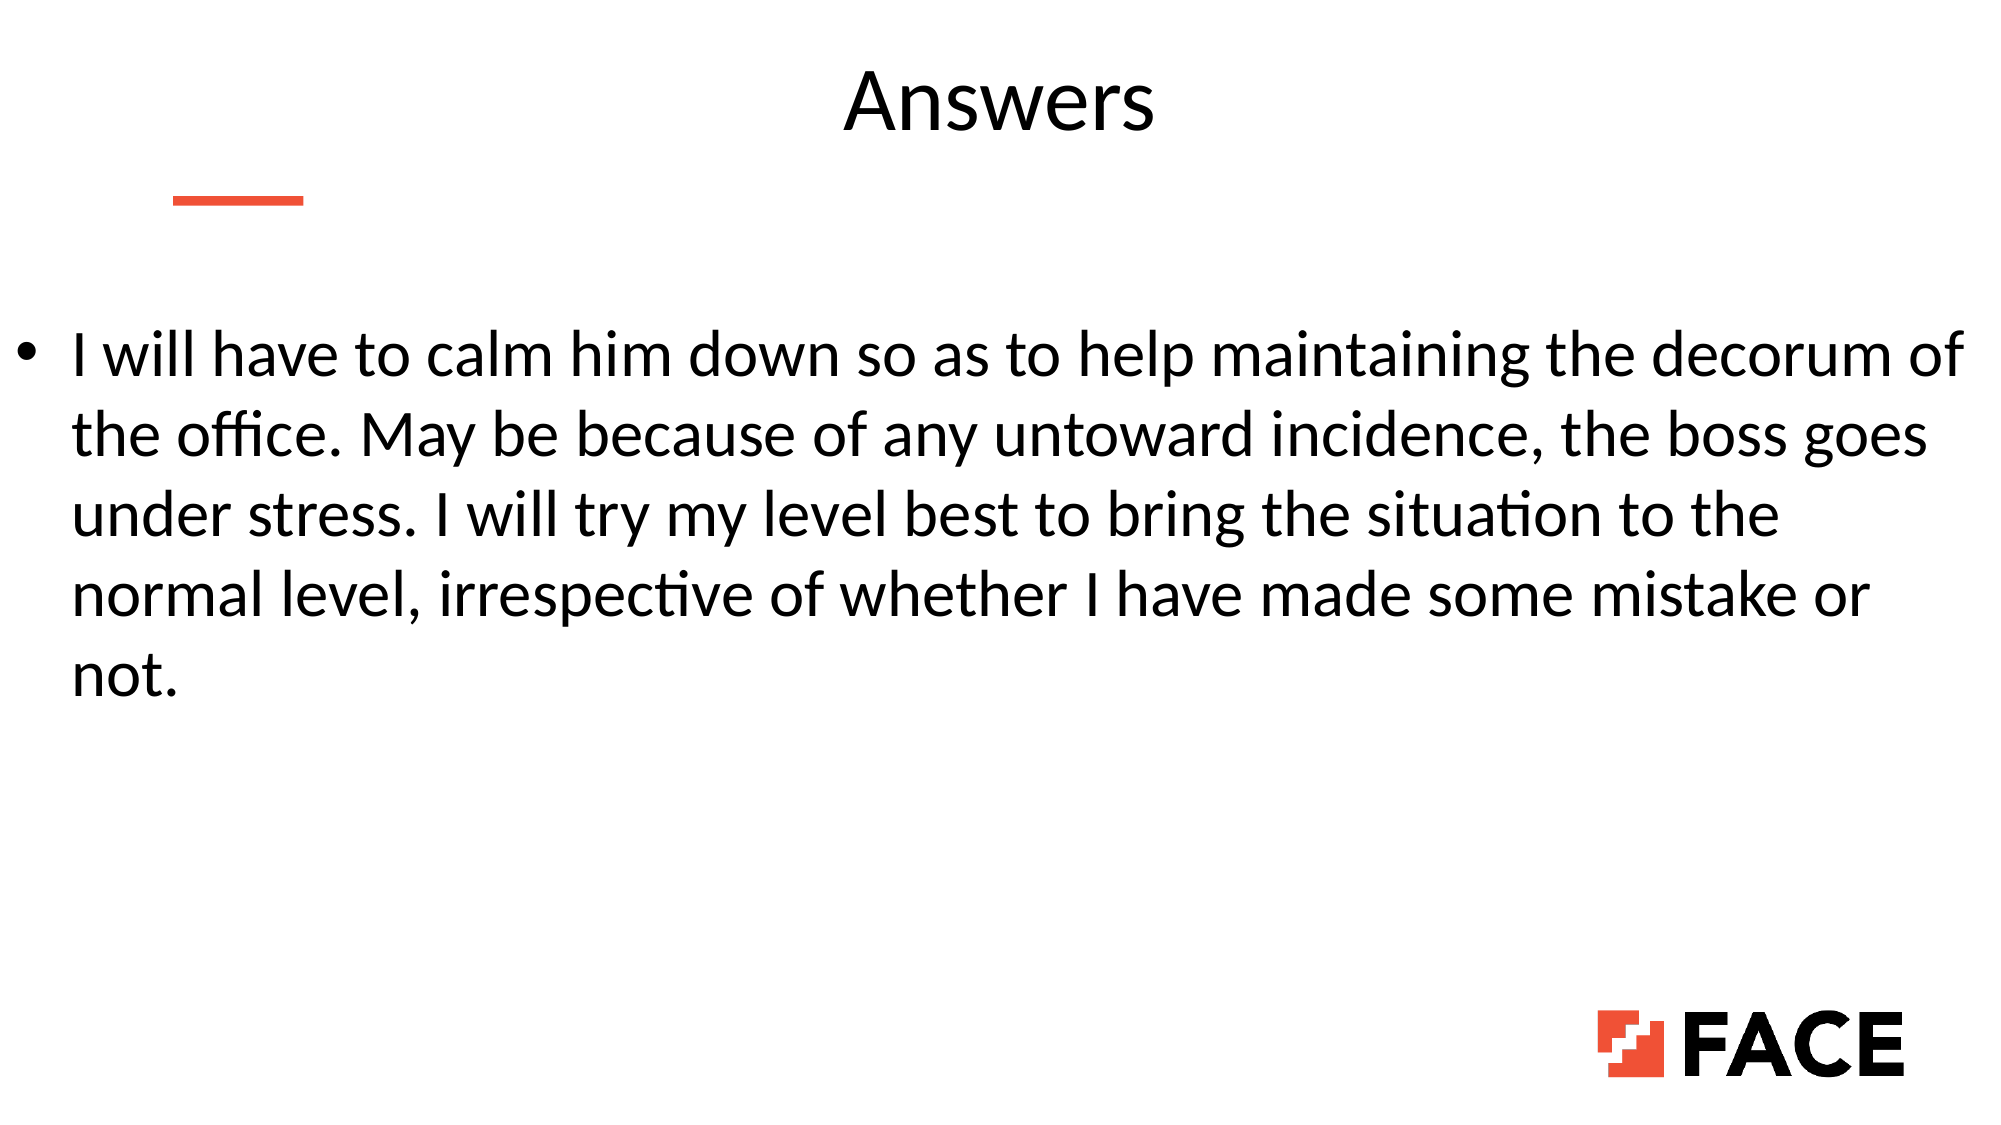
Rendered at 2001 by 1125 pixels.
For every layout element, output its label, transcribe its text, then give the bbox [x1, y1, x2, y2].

title Answers [0, 0, 2000, 188]
list I will have to calm him down so as to help maintaining the decorum of the office. May be because of any untoward incidence, the boss goes under stress. I will try my level best to bring the situation to the normal level, irrespective of whether I have made some mistake or not. [0, 302, 2000, 1071]
text_box [171, 194, 306, 208]
picture [1587, 999, 1915, 1088]
